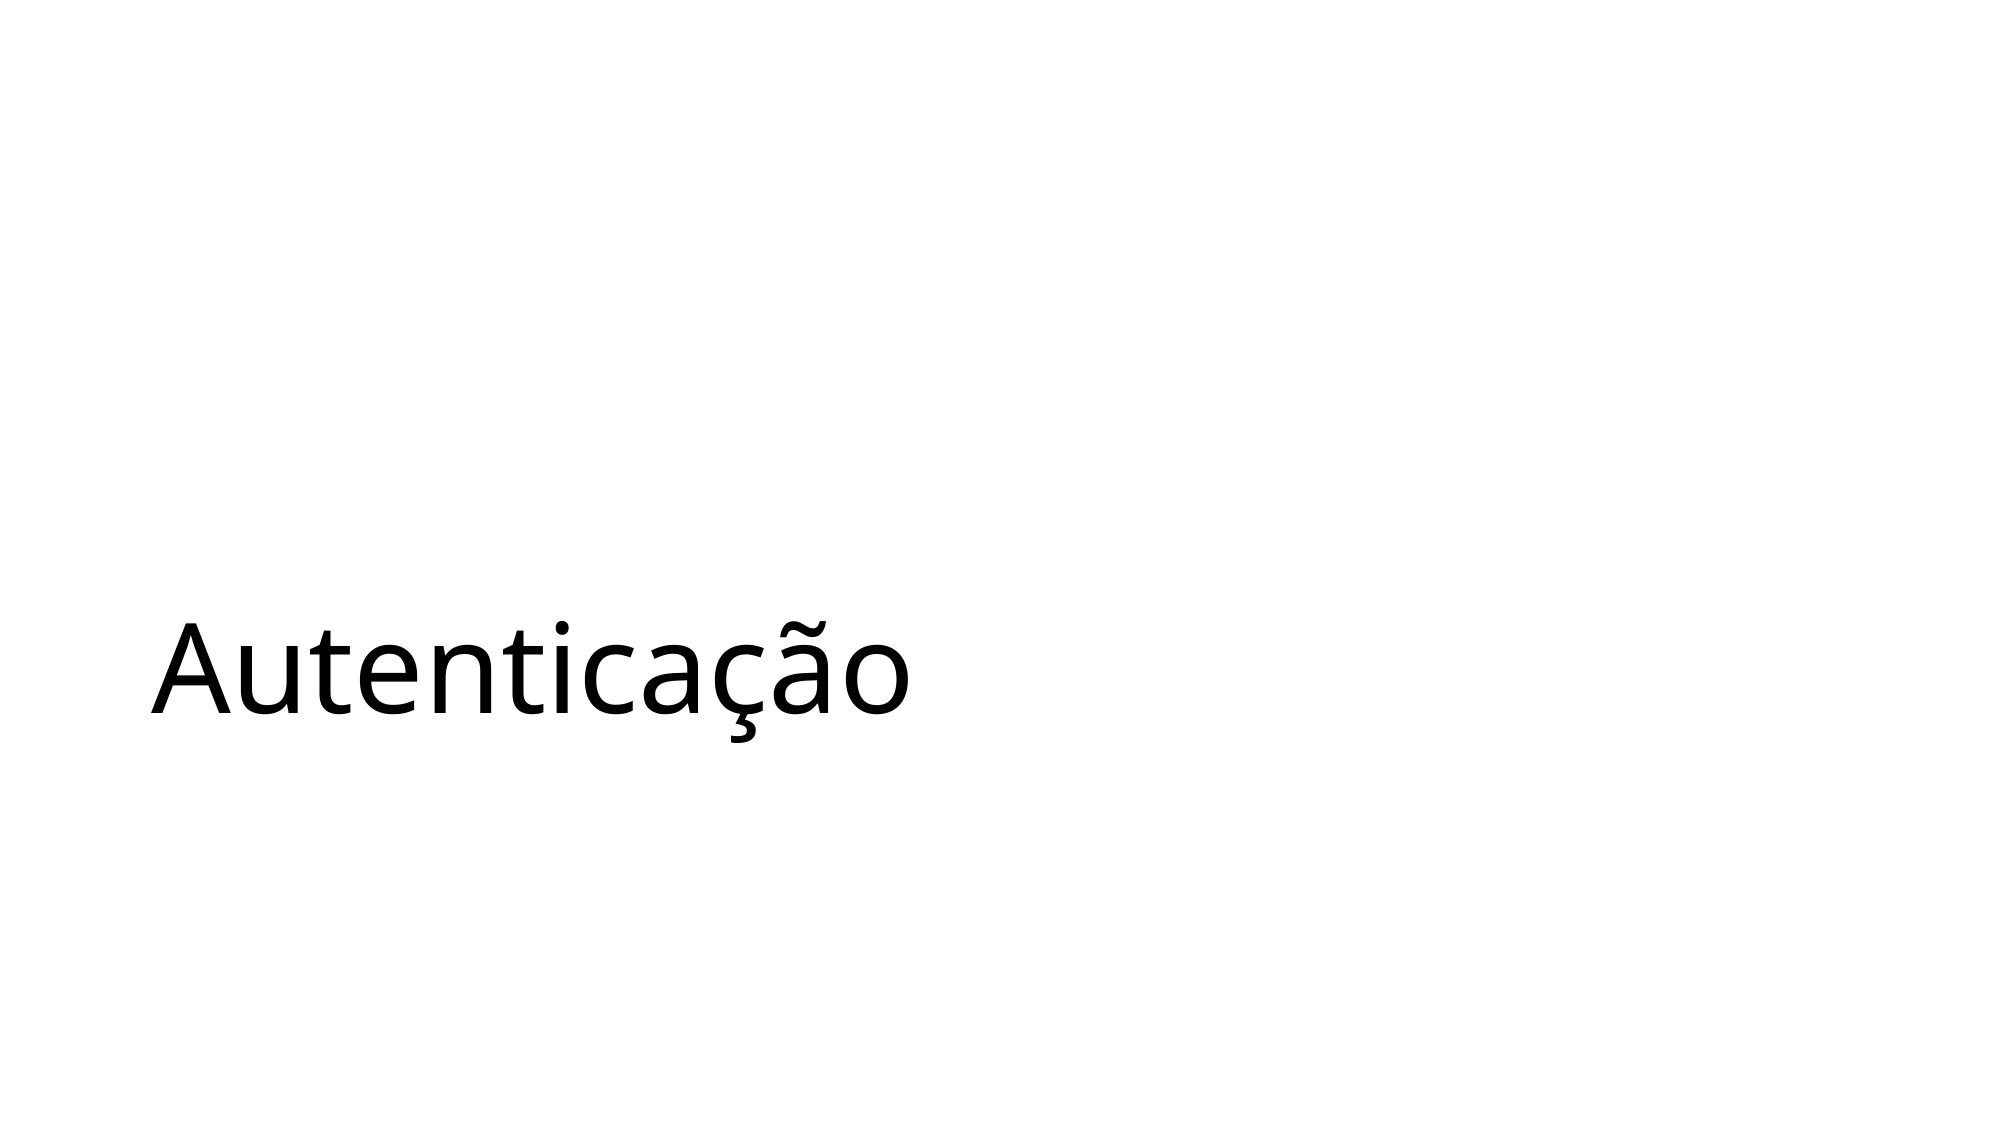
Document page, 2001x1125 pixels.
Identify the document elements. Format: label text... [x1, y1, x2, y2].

title Autenticação [136, 280, 1862, 749]
